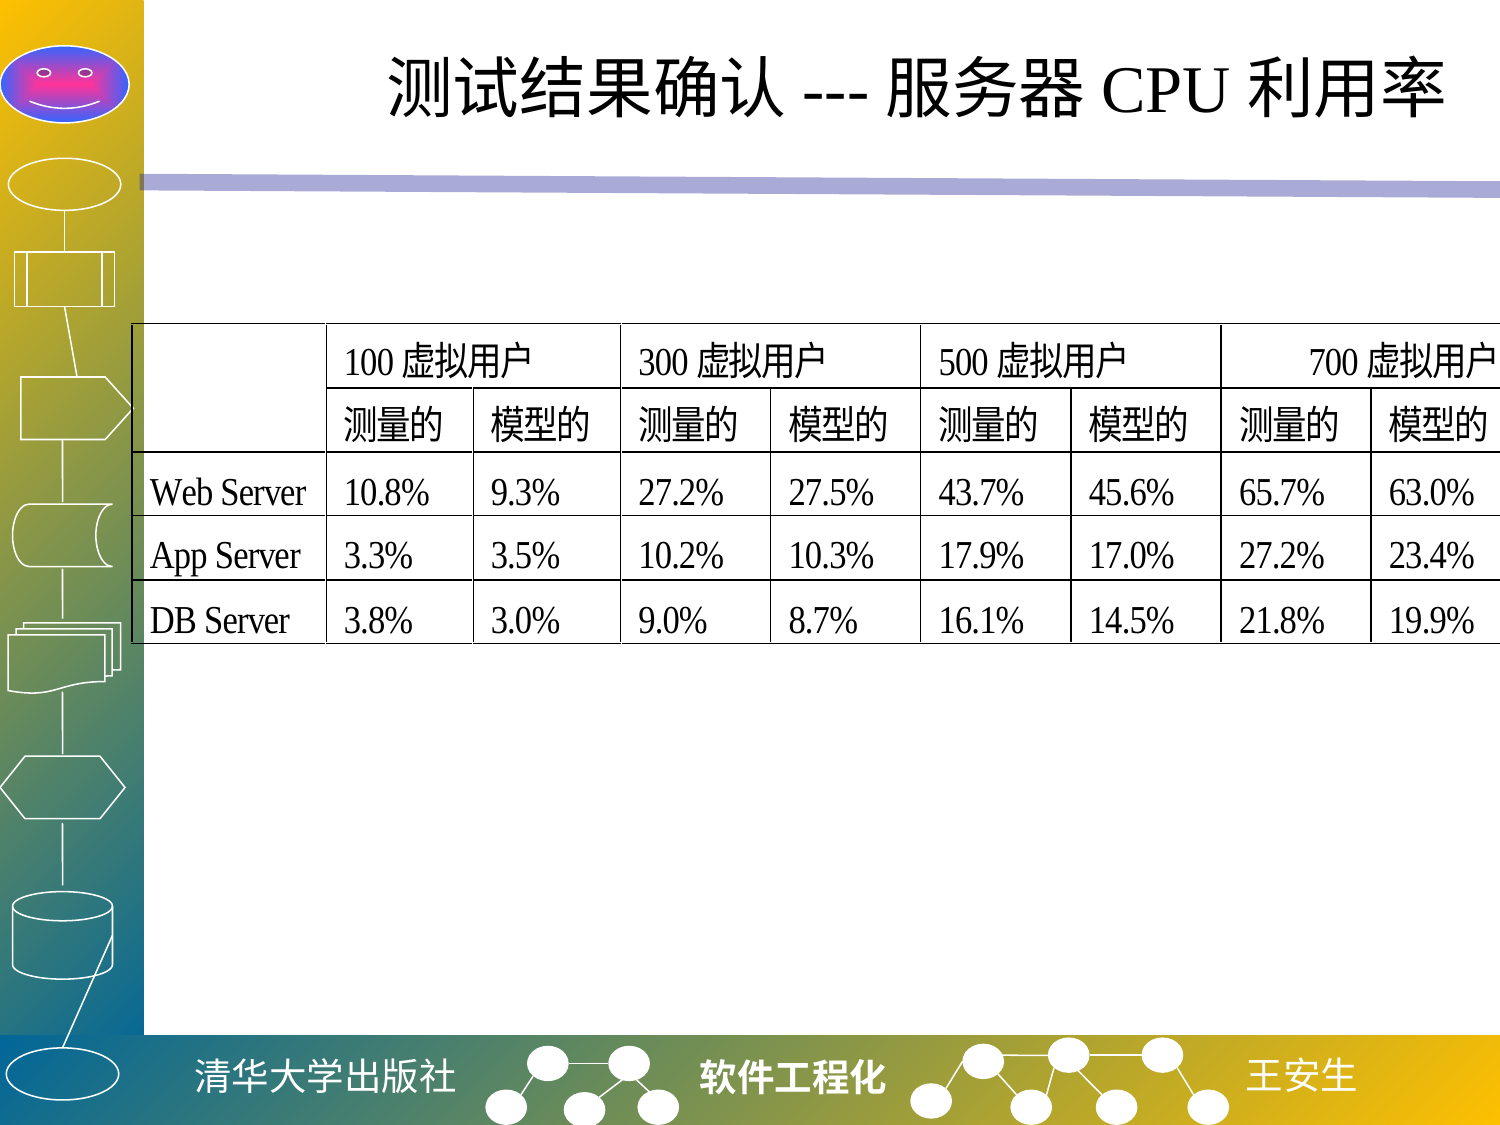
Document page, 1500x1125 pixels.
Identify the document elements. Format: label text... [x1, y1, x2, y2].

picture [131, 322, 1500, 708]
title 测试结果确认---服务器CPU利用率 [187, 24, 1463, 147]
